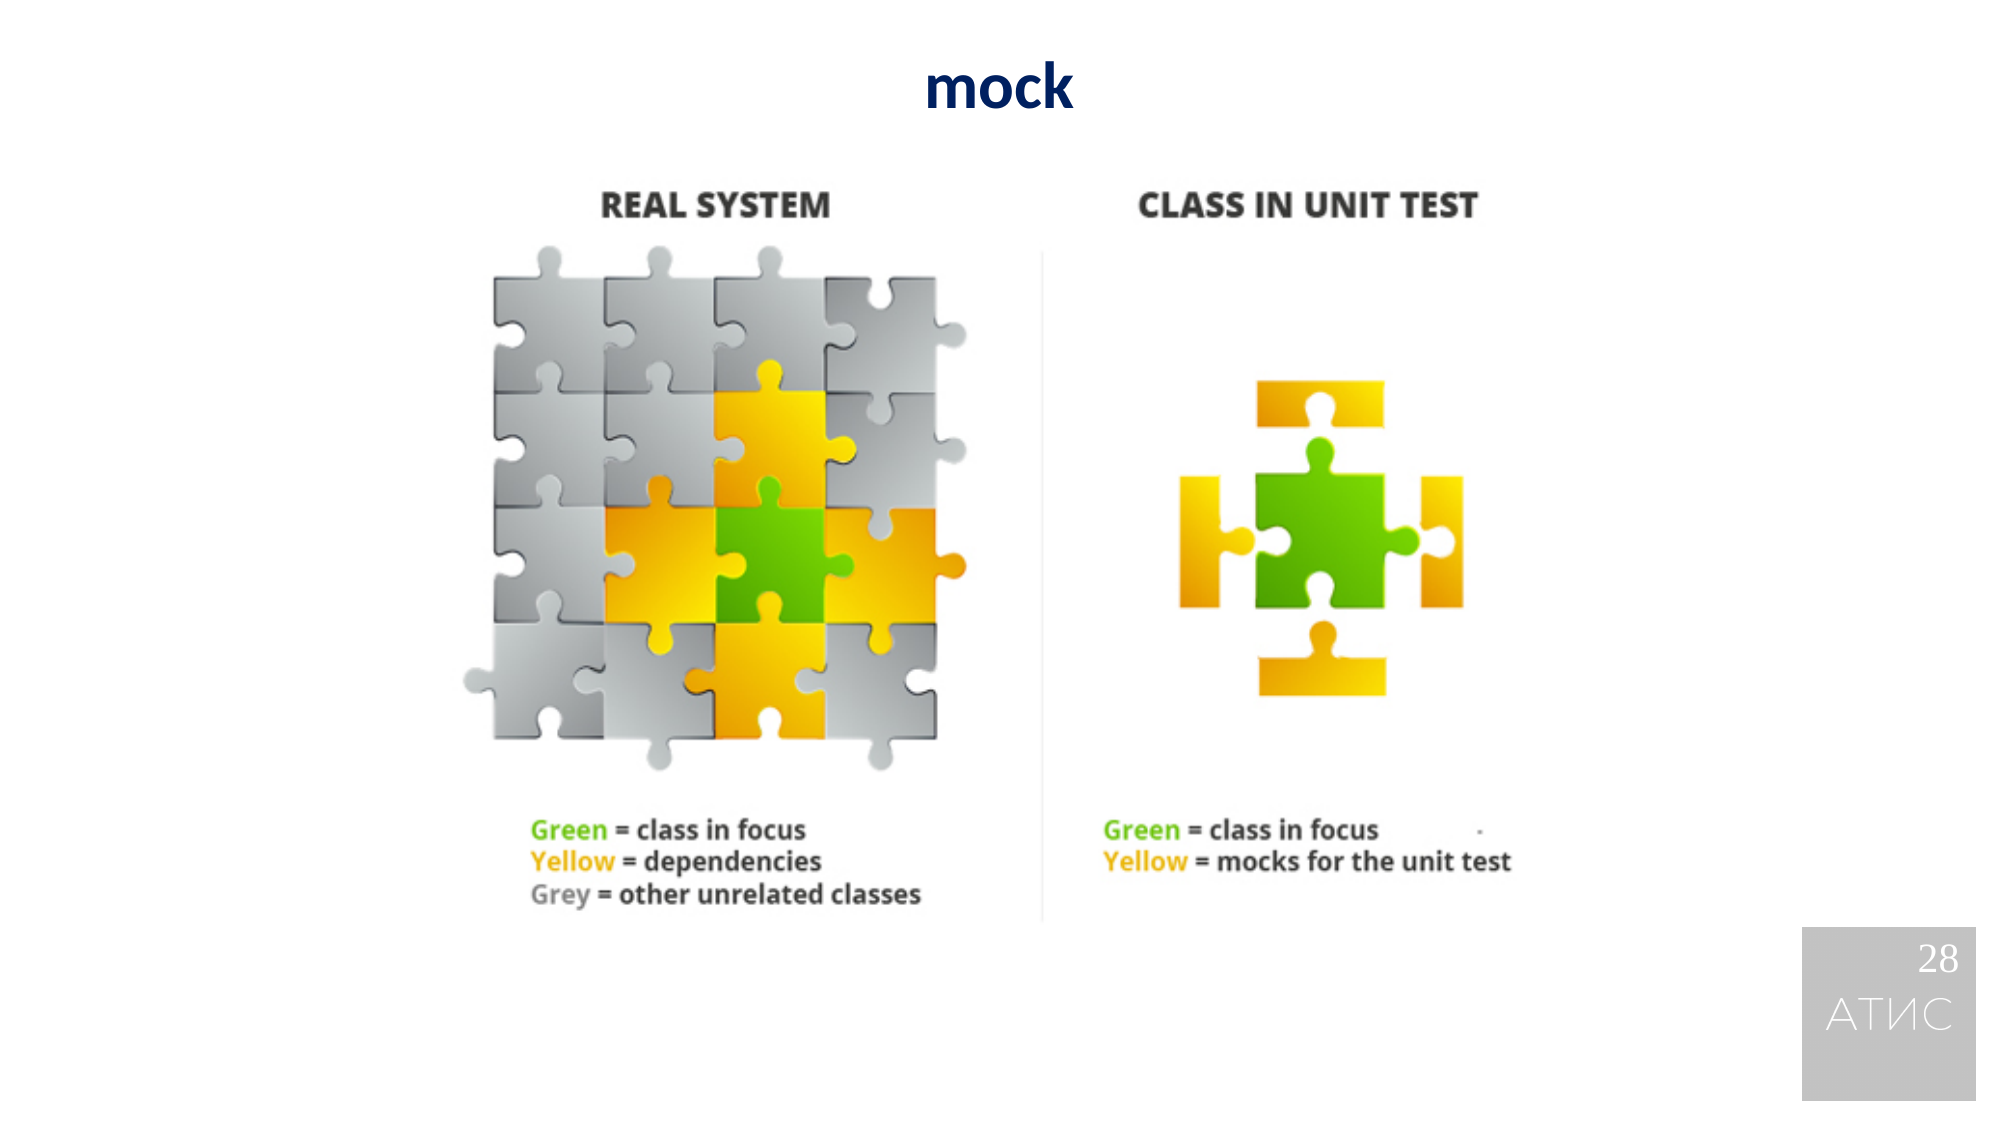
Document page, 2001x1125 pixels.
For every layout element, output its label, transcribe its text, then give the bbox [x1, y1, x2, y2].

picture [421, 162, 1578, 935]
picture [1802, 927, 1976, 1101]
title mock [0, 34, 2000, 149]
text_box [62, 162, 1936, 1097]
